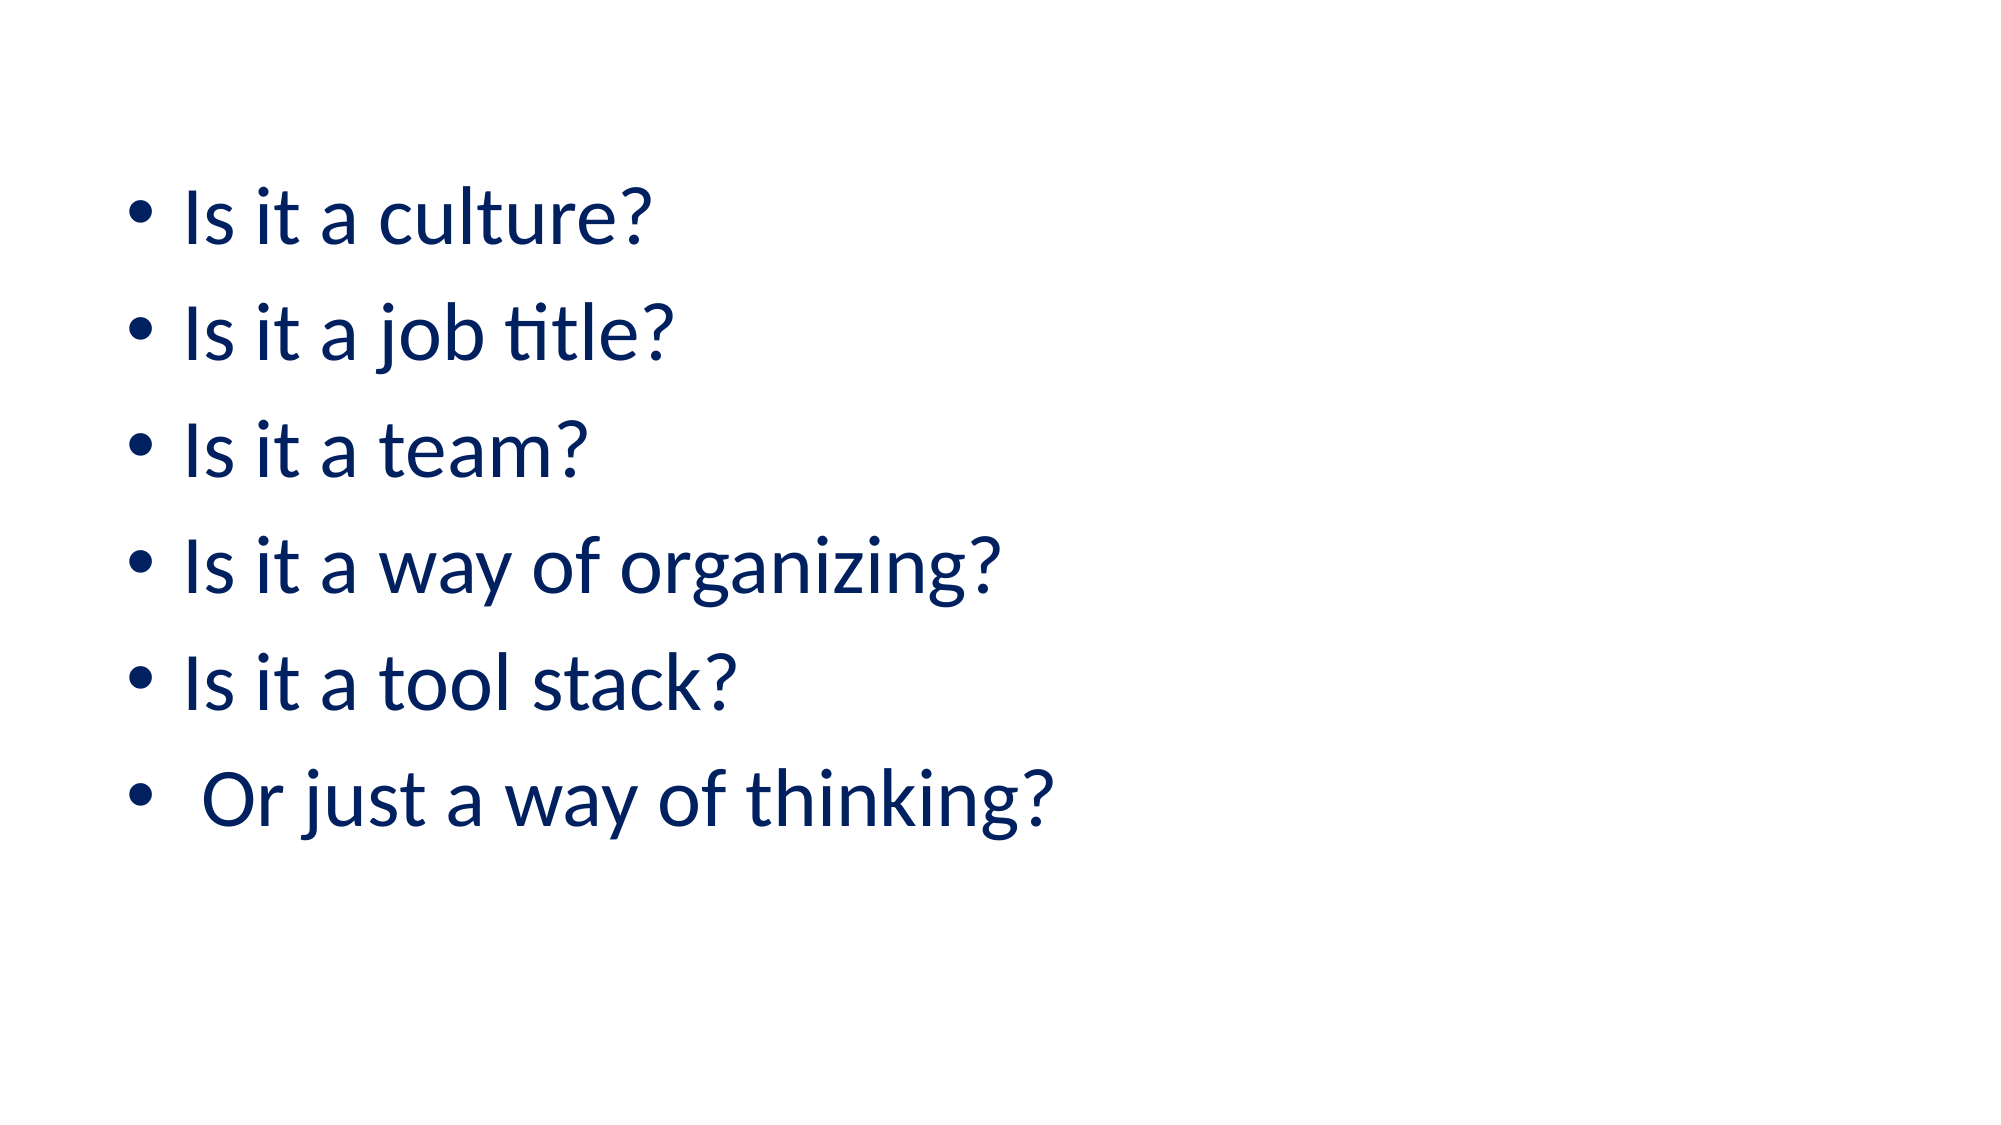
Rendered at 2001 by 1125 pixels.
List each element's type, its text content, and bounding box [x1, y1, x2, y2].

list Is it a culture? Is it a job title? Is it a team? Is it a way of organizing? Is it a tool stack? Or just a way of thinking? [111, 36, 1522, 992]
